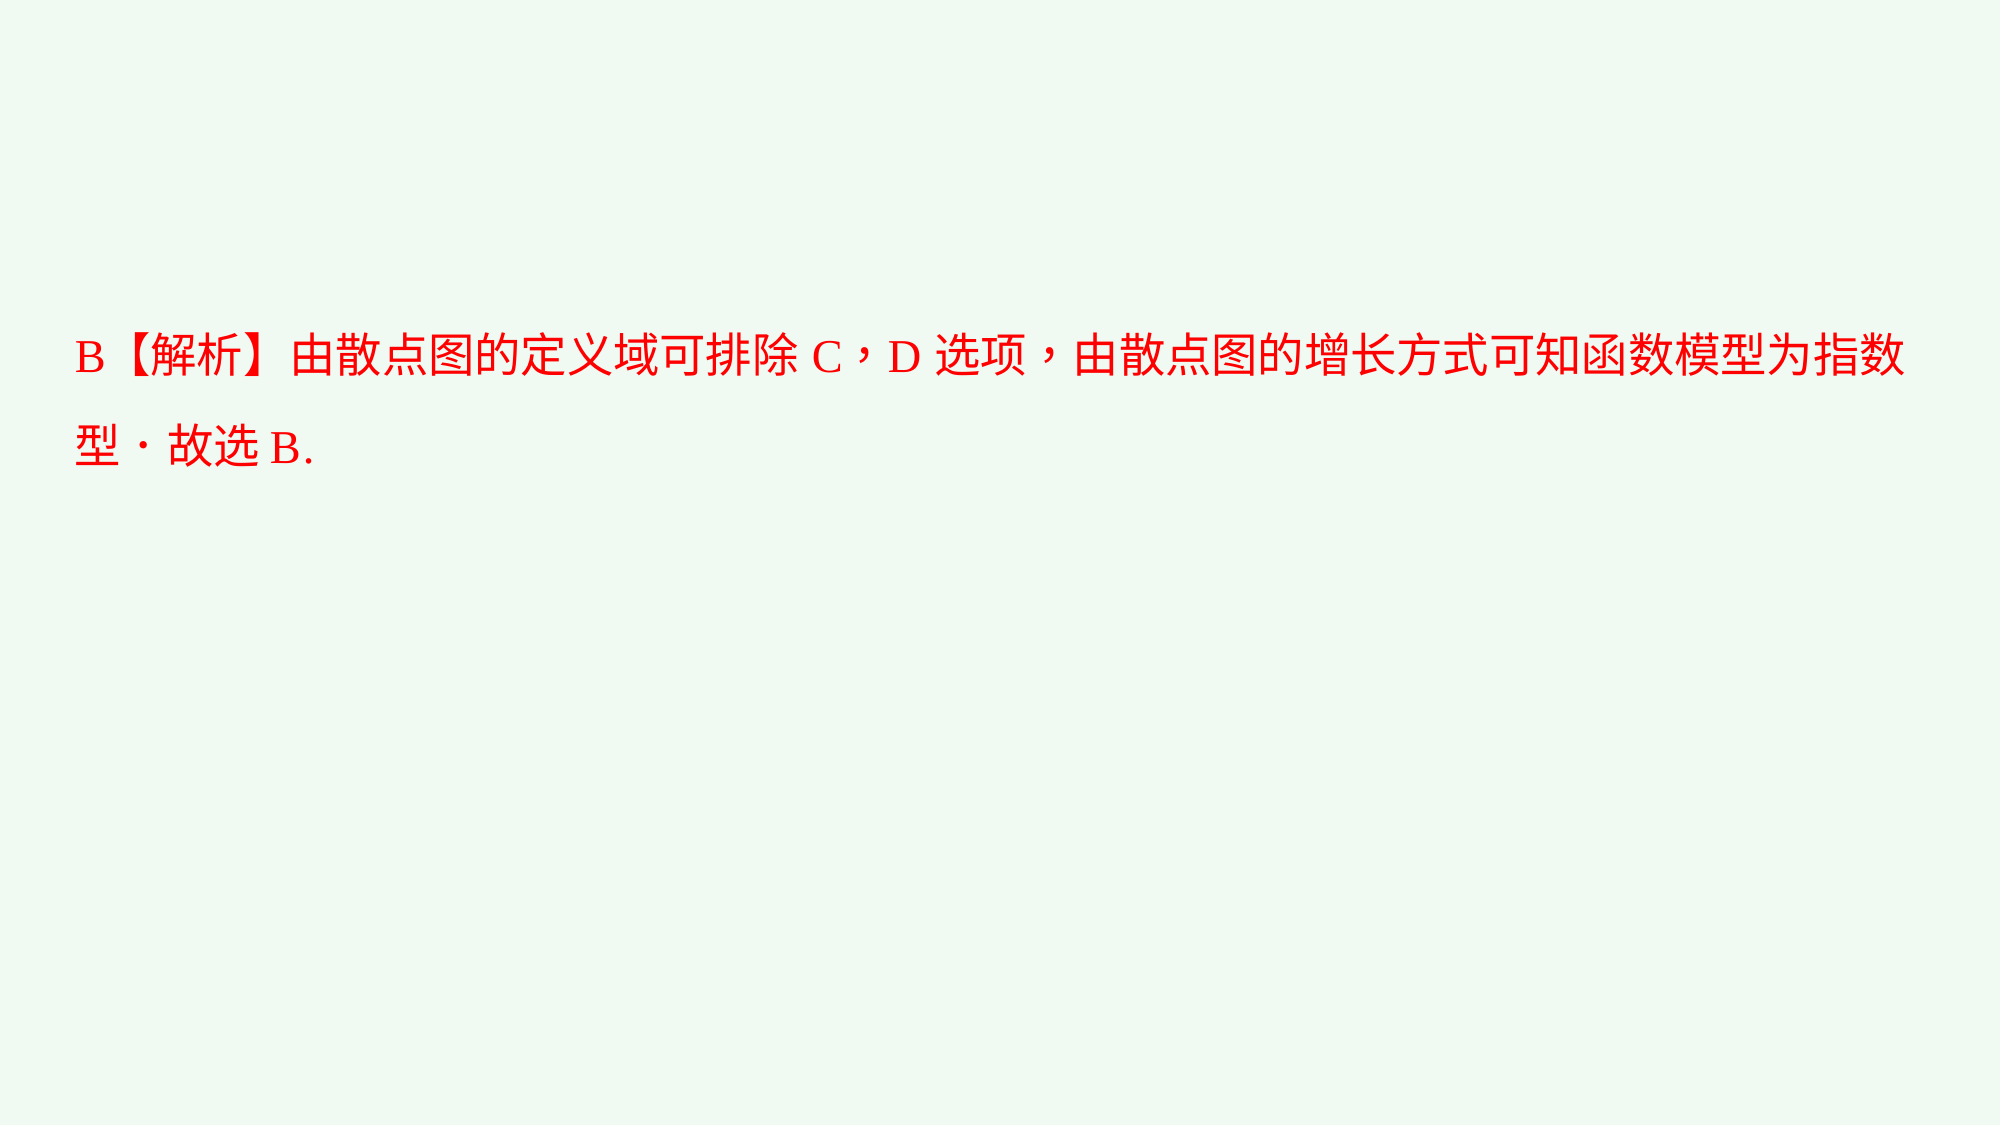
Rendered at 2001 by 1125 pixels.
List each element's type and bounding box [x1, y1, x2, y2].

text_box [74, 325, 1907, 582]
